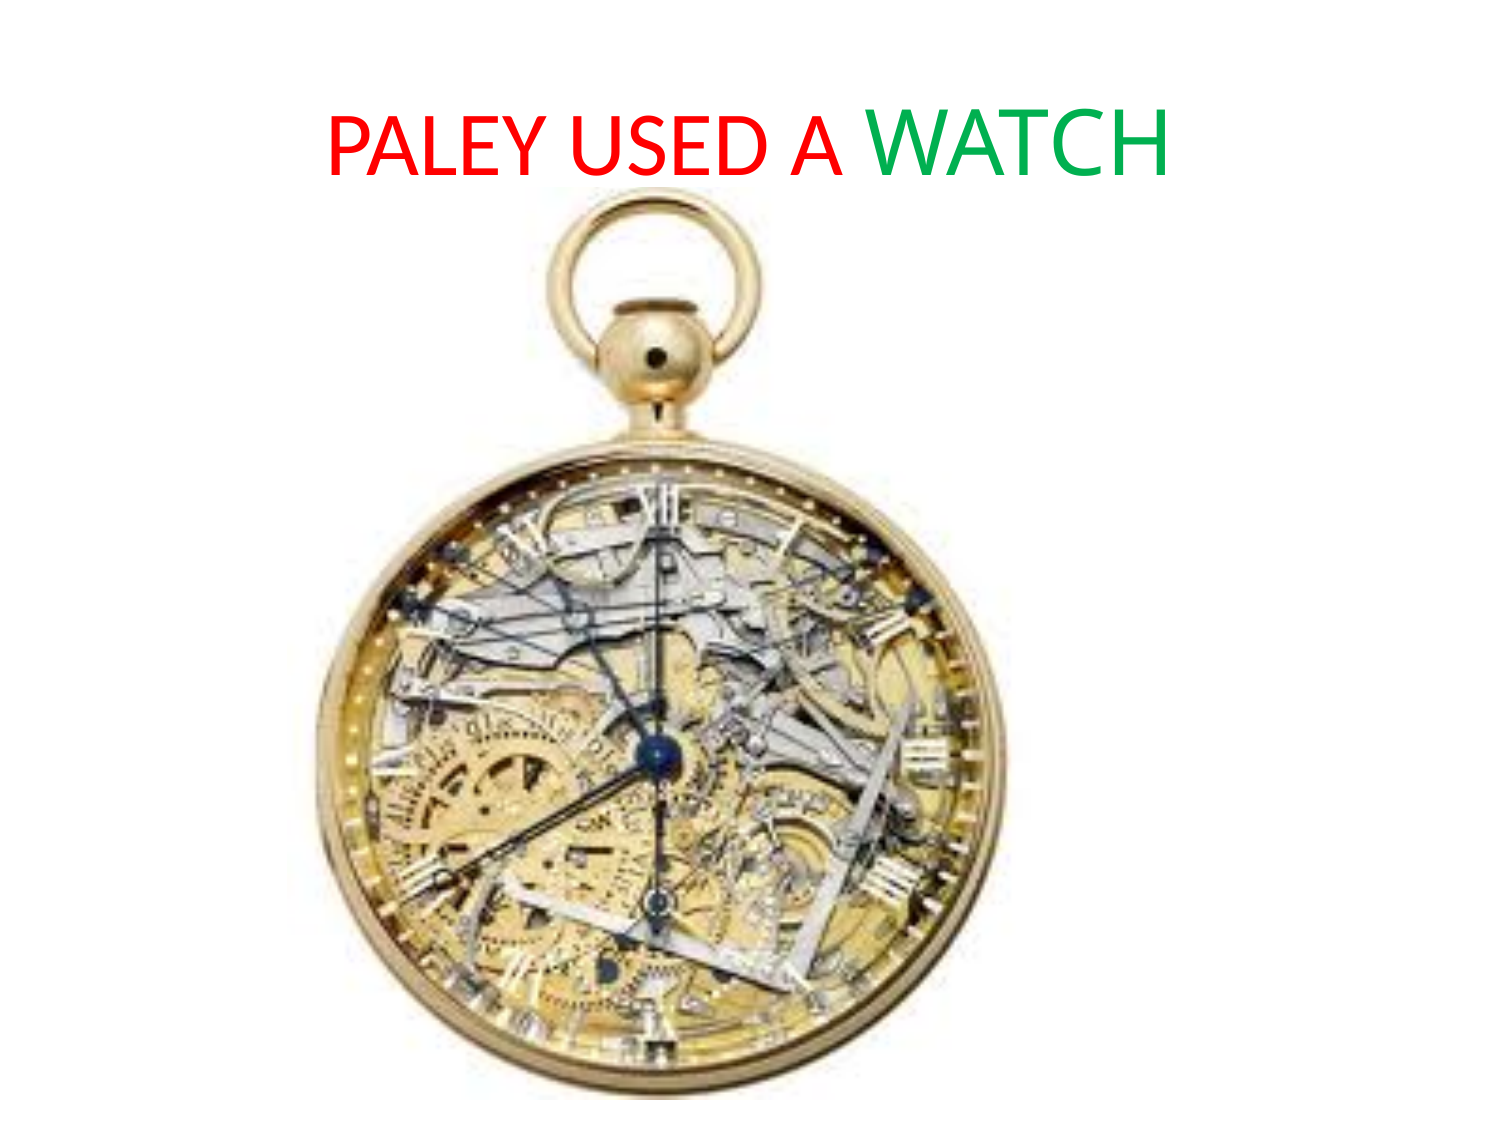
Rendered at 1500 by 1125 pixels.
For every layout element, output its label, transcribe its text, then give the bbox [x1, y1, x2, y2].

title PALEY USED A WATCH [75, 45, 1425, 233]
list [287, 187, 1038, 1101]
